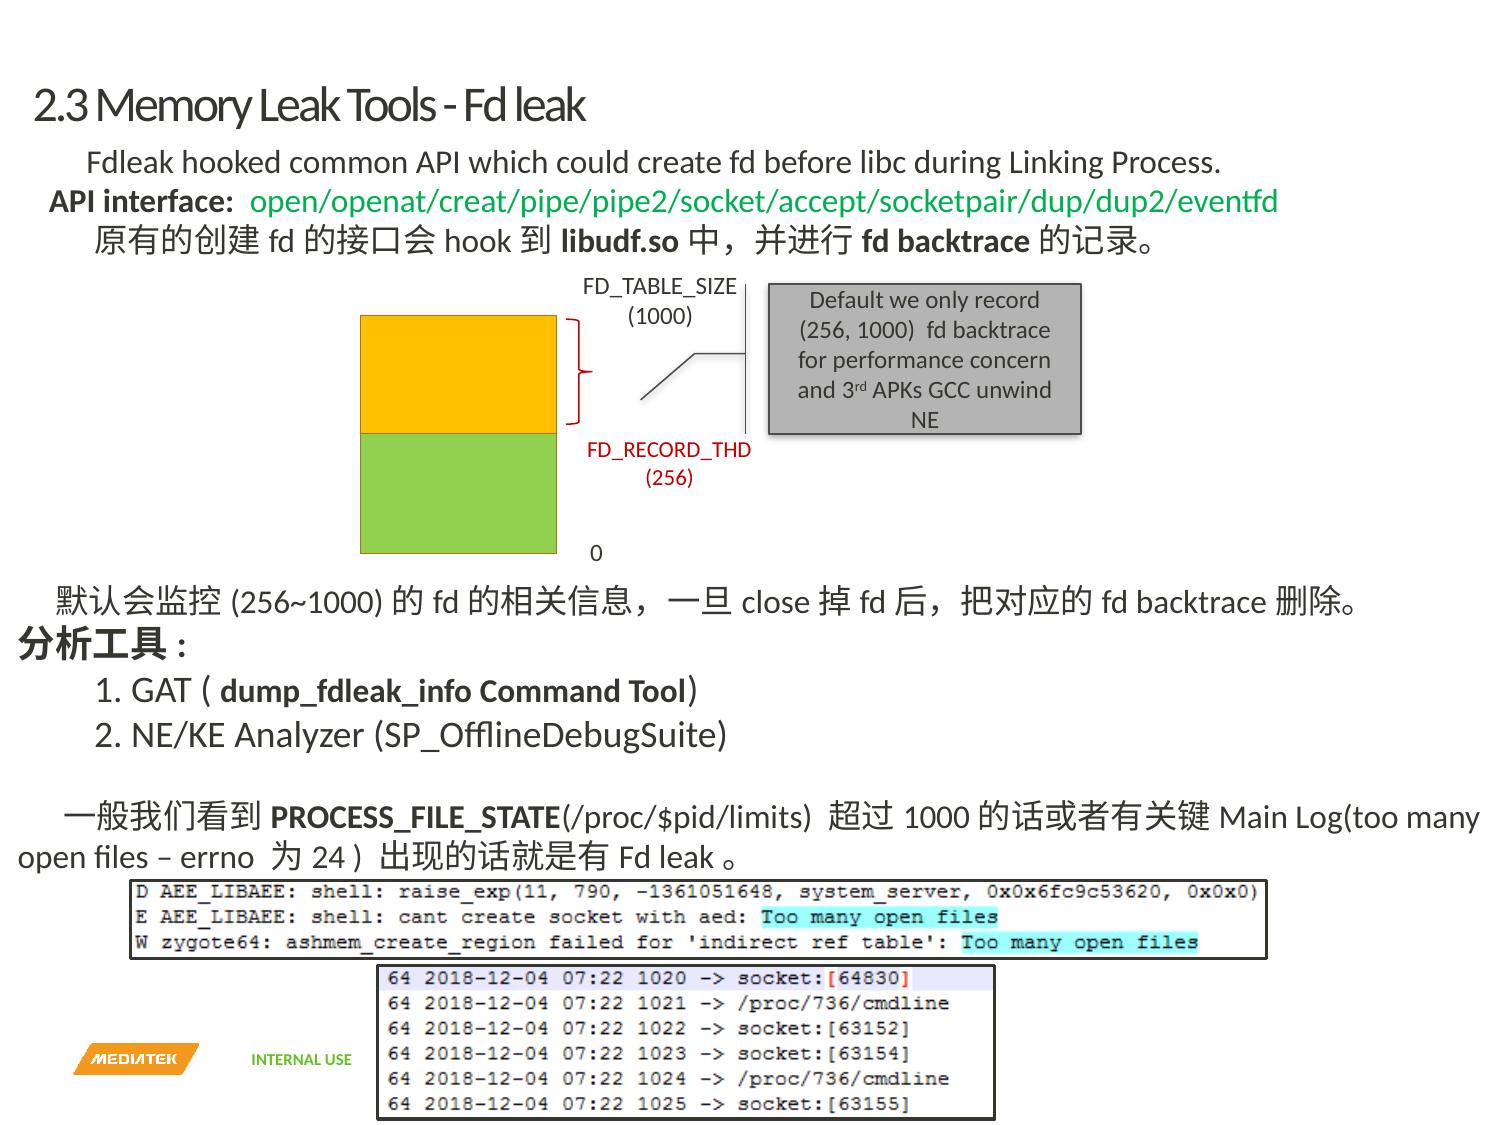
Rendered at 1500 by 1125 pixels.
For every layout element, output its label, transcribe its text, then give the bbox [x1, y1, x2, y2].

text_box FD_RECORD_THD (256) [535, 445, 805, 479]
text_box FD_TABLE_SIZE (1000) [545, 280, 775, 319]
text_box Default we only record (256, 1000) fd backtrace for performance concern and 3rd APKs GCC unwind NE [768, 283, 1082, 435]
title 2.3 Memory Leak Tools - Fd leak [17, 75, 1360, 154]
text_box Fdleak hooked common API which could create fd before libc during Linking Process. API interface: open/openat/creat/pipe/pipe2/socket/accept/socketpair/dup/dup2/eventfd 原有的创建fd的接口会hook到libudf.so中，并进行fd backtrace的记录。 [34, 132, 1454, 267]
text_box [358, 432, 559, 556]
picture [73, 1043, 199, 1075]
picture [131, 882, 1265, 958]
text_box Default we only record (256, 1000) fd backtrace for performance concern and 3rd APKs GCC unwind NE [640, 284, 746, 434]
text_box 默认会监控(256~1000)的fd的相关信息，一旦close掉fd后，把对应的fd backtrace删除。 分析工具: 1. GAT ( dump_fdleak_info Command Tool) 2. NE/KE Analyzer (SP_OfflineDebugSuite) 一般我们看到PROCESS_FILE_STATE(/proc/$pid/limits) 超过1000的话或者有关键Main Log(too many open files – errno 为24 ) 出现的话就是有Fd leak。 [3, 573, 1500, 883]
text_box [565, 318, 593, 425]
picture [378, 967, 994, 1118]
text_box [358, 313, 559, 432]
text_box 0 [561, 538, 632, 566]
